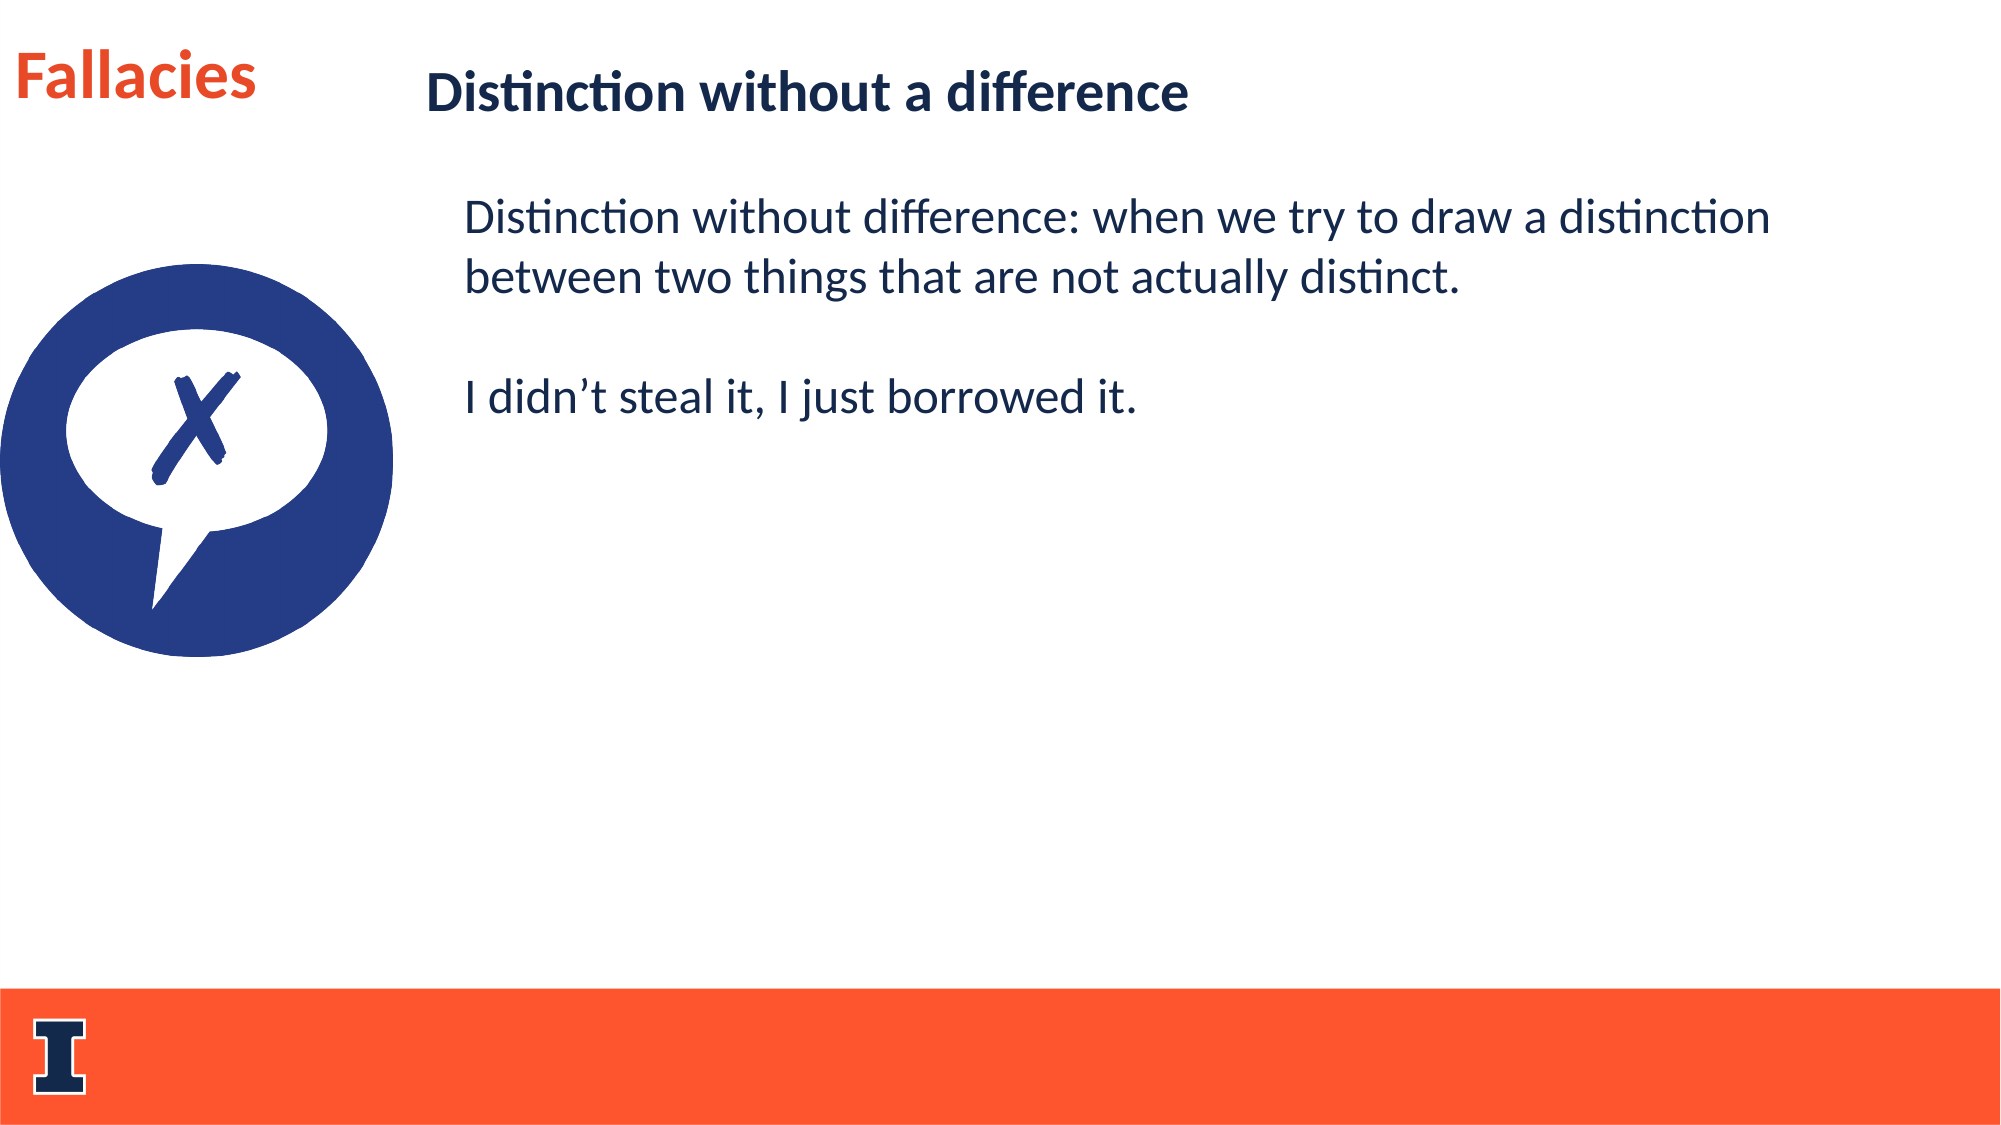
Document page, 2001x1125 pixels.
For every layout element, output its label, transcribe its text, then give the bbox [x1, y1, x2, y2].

text_box Distinction without a difference [411, 45, 2000, 131]
text_box Distinction without difference: when we try to draw a distinction between two things that are not actually distinct. I didn’t steal it, I just borrowed it. [449, 176, 1963, 431]
picture [0, 0, 2001, 1125]
text_box Fallacies [0, 30, 1884, 122]
